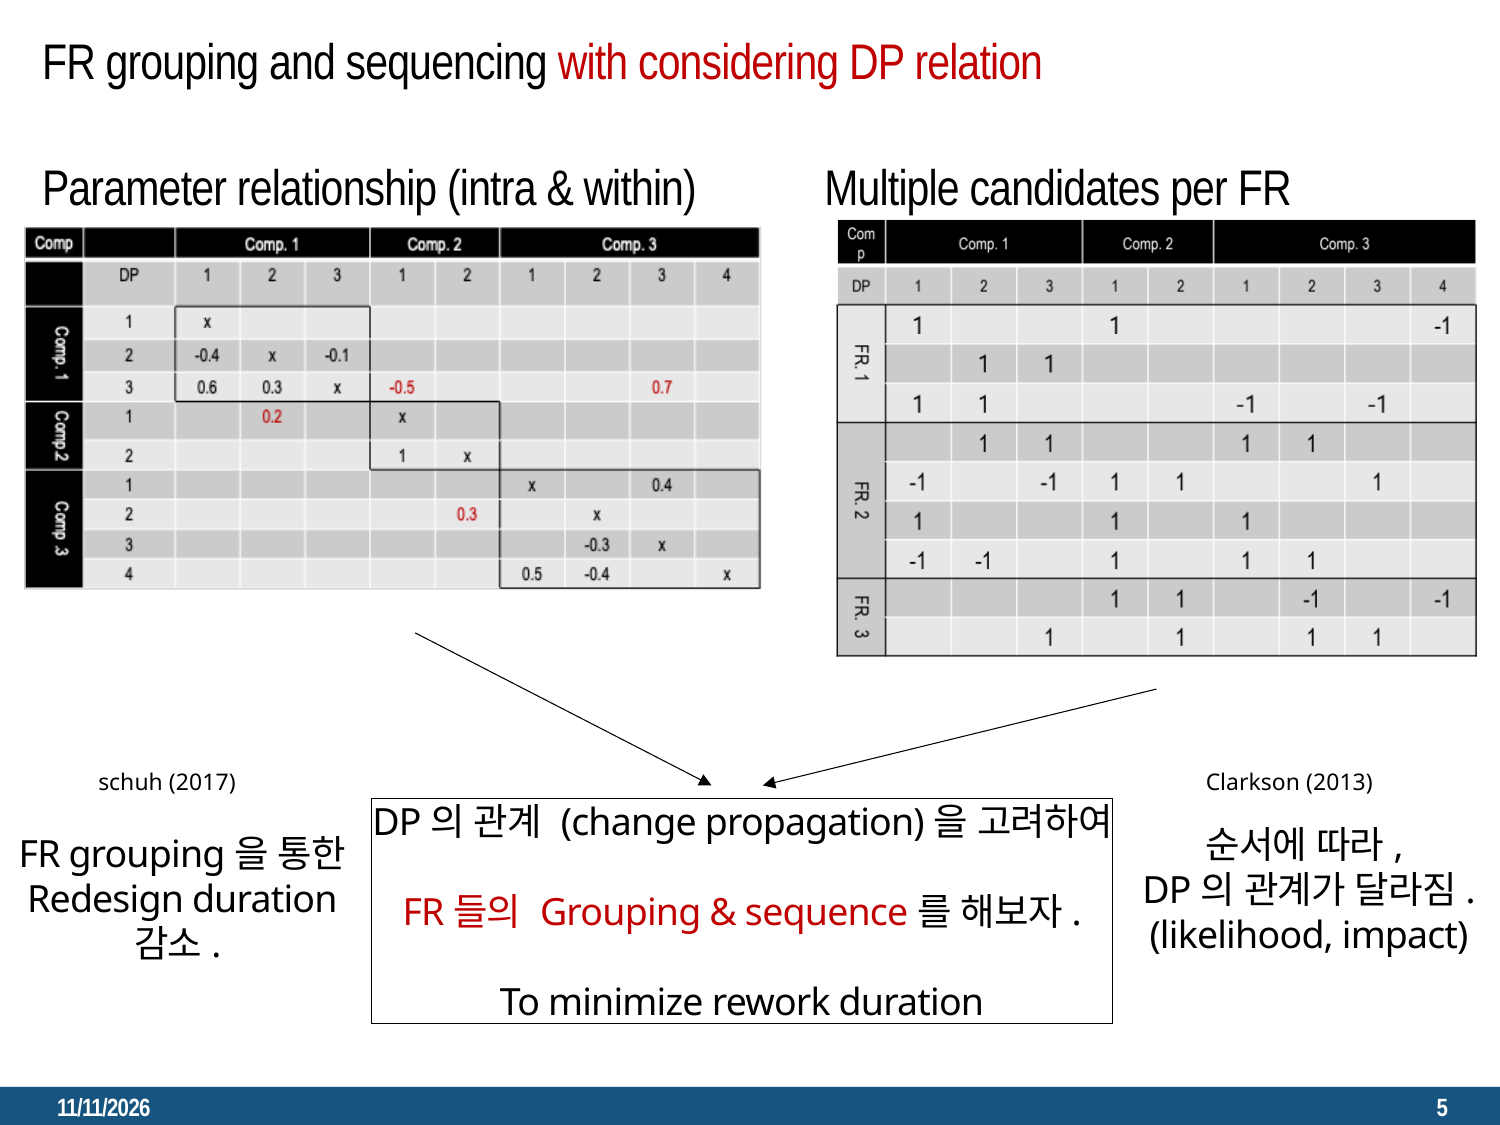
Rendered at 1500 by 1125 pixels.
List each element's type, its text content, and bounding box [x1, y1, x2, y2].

slide_number 2023. 3. 29. [42, 1086, 380, 1125]
text_box DP의 관계 (change propagation)을 고려하여 FR들의 Grouping & sequence를 해보자. To minimize rework duration [371, 798, 1113, 1024]
text_box FR grouping을 통한 Redesign duration 감소. [18, 829, 346, 965]
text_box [762, 689, 1157, 786]
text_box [415, 632, 712, 786]
text_box Clarkson (2013) [1205, 752, 1384, 798]
text_box schuh (2017) [98, 752, 246, 798]
text_box 순서에 따라, DP의 관계가 달라짐. (likelihood, impact) [1142, 820, 1476, 956]
text_box Multiple candidates per FR [809, 158, 1500, 213]
text_box Parameter relationship (intra & within) [27, 158, 763, 213]
text_box FR grouping and sequencing with considering DP relation [27, 11, 1241, 108]
picture [836, 218, 1477, 666]
slide_number 5 [1125, 1086, 1464, 1125]
picture [23, 226, 764, 595]
